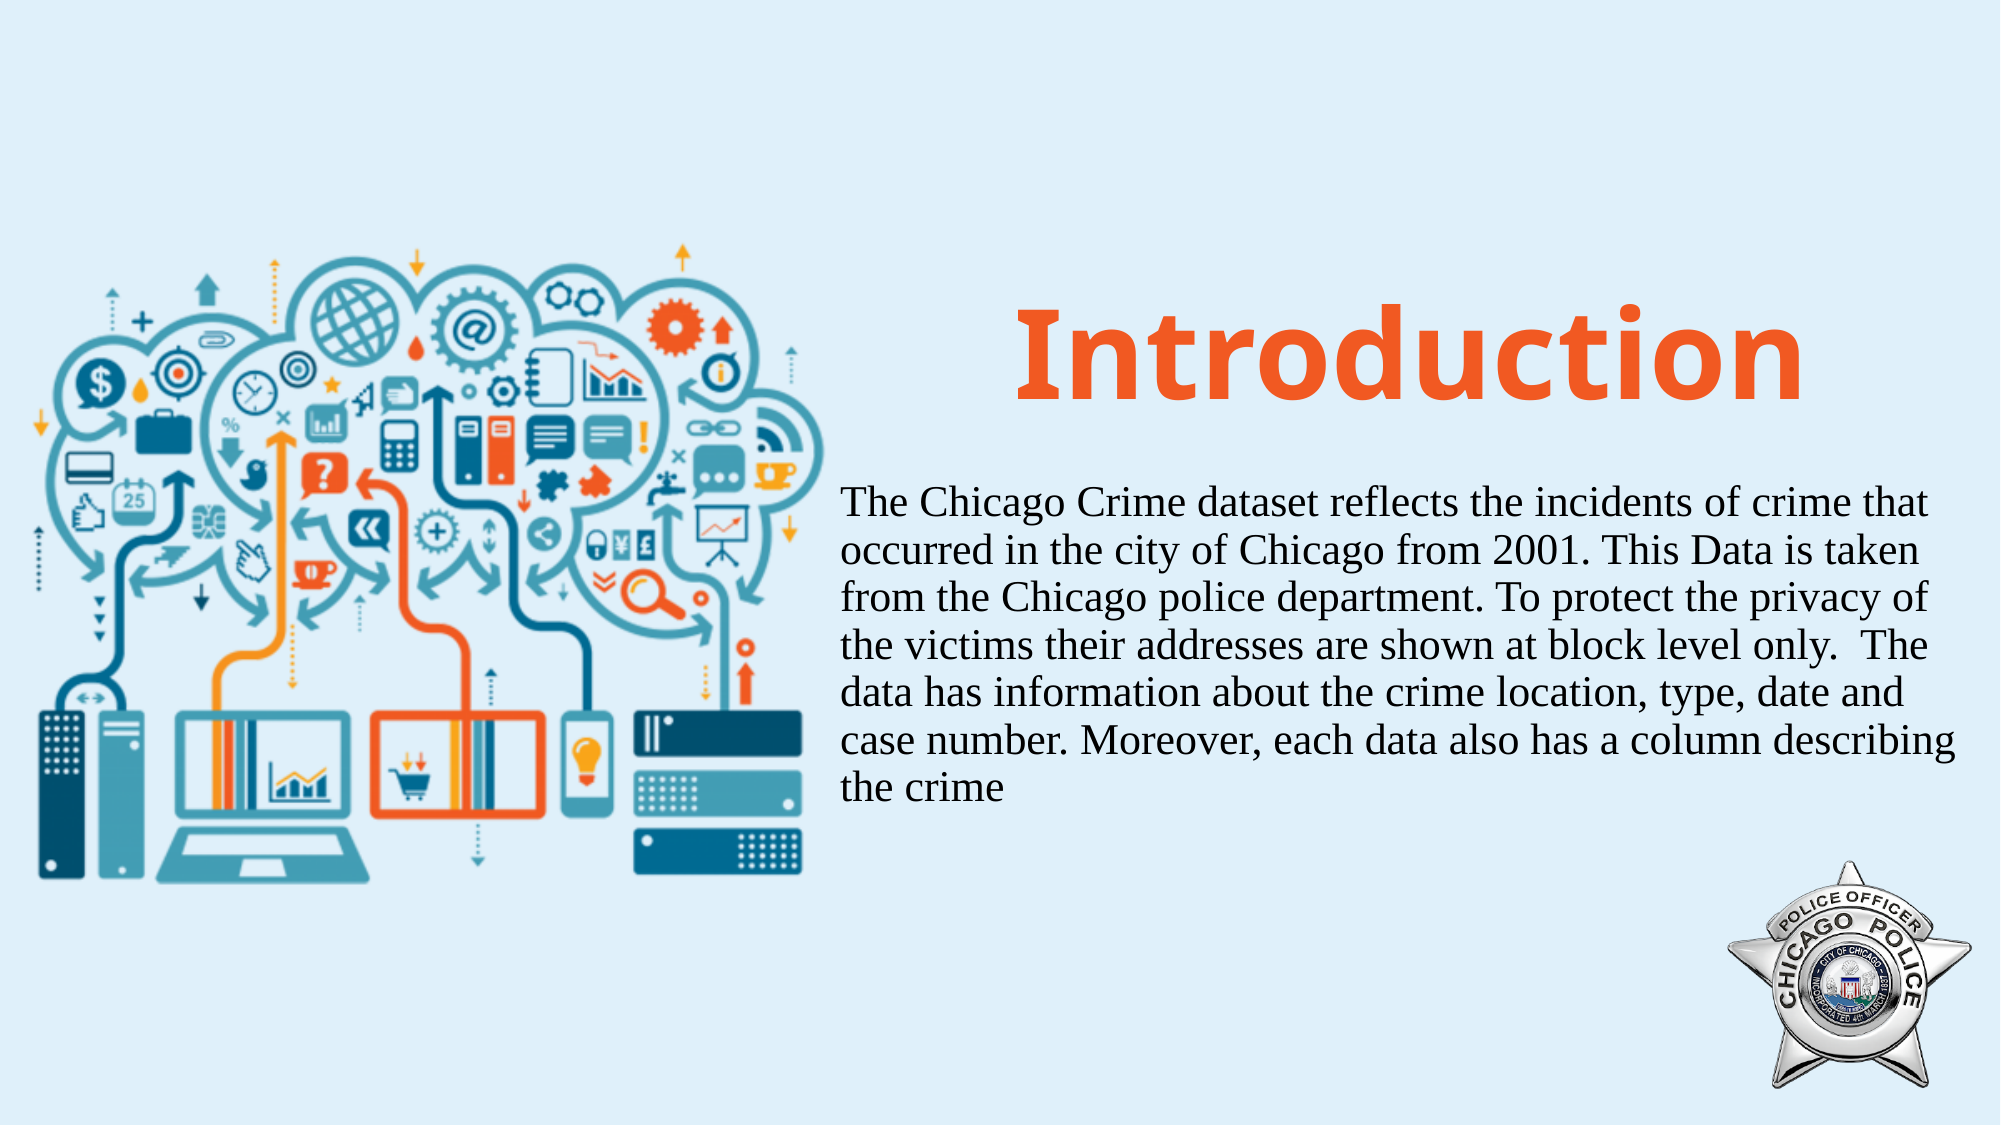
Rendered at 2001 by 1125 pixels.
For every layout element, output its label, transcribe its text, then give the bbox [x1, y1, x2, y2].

picture [0, 0, 2001, 1125]
subtitle The Chicago Crime dataset reflects the incidents of crime that occurred in the city of Chicago from 2001. This Data is taken from the Chicago police department. To protect the privacy of the victims their addresses are shown at block level only. The data has information about the crime location, type, date and case number. Moreover, each data also has a column describing the crime [824, 471, 2000, 822]
title Introduction [824, 234, 2000, 435]
